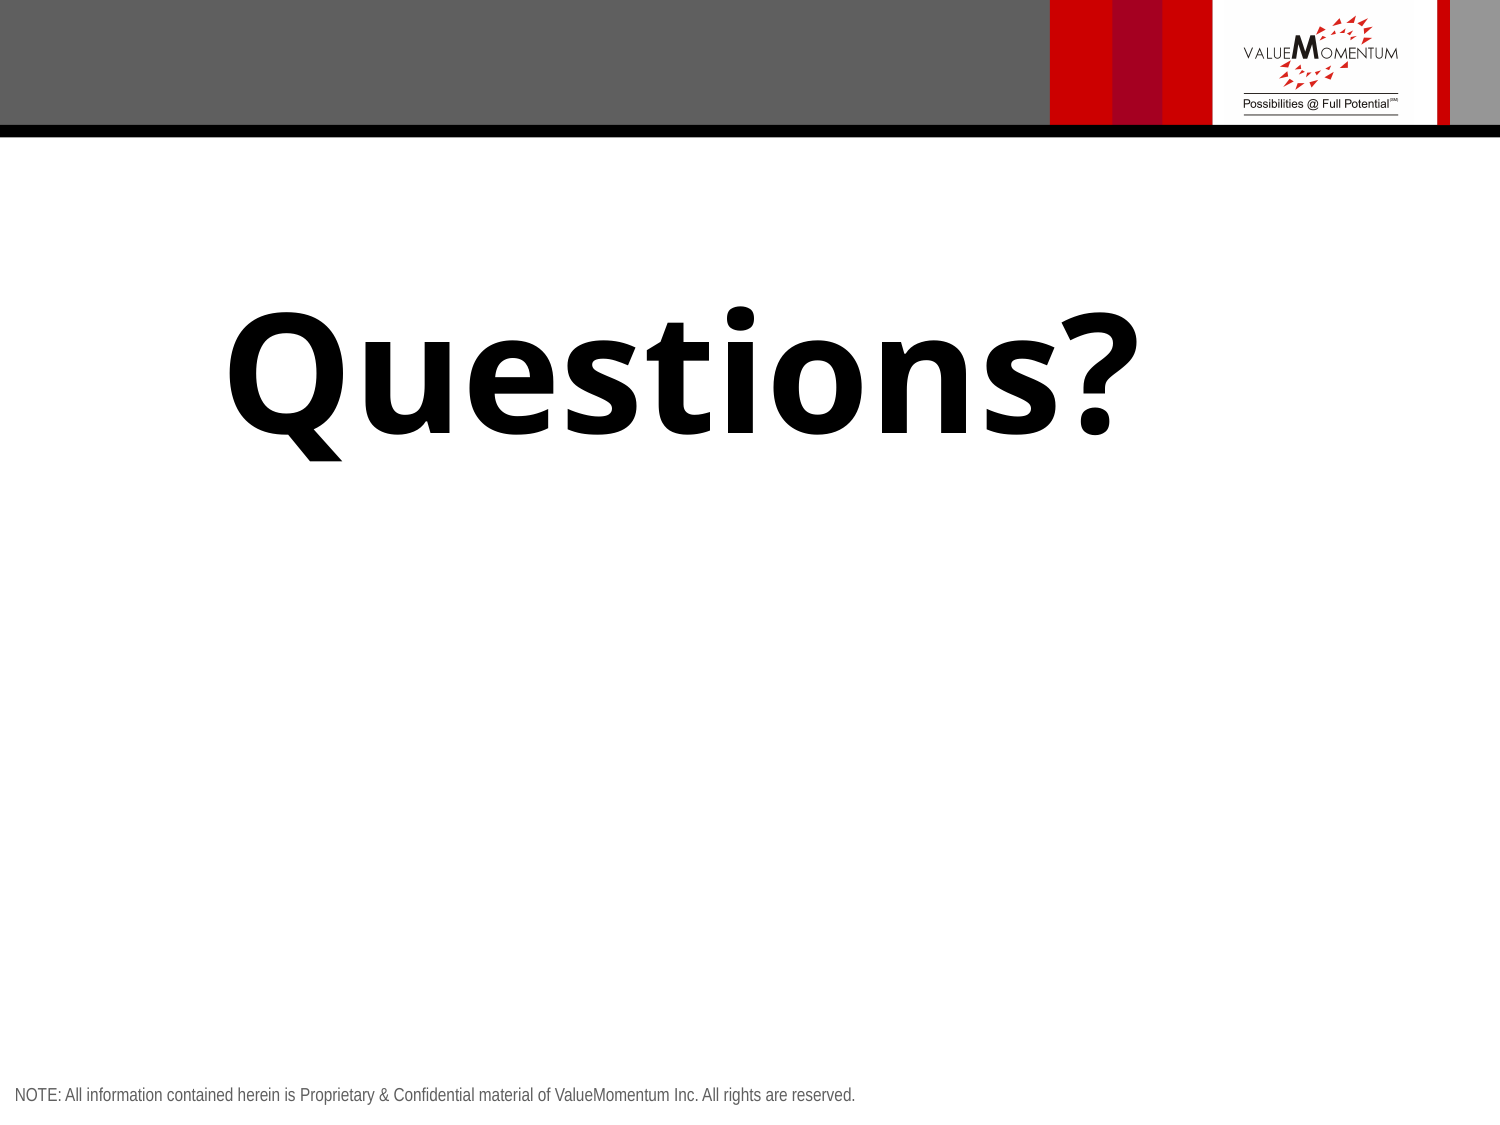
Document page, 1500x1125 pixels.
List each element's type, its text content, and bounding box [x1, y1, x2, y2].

title Questions? [0, 184, 1363, 576]
picture [1224, 0, 1414, 124]
